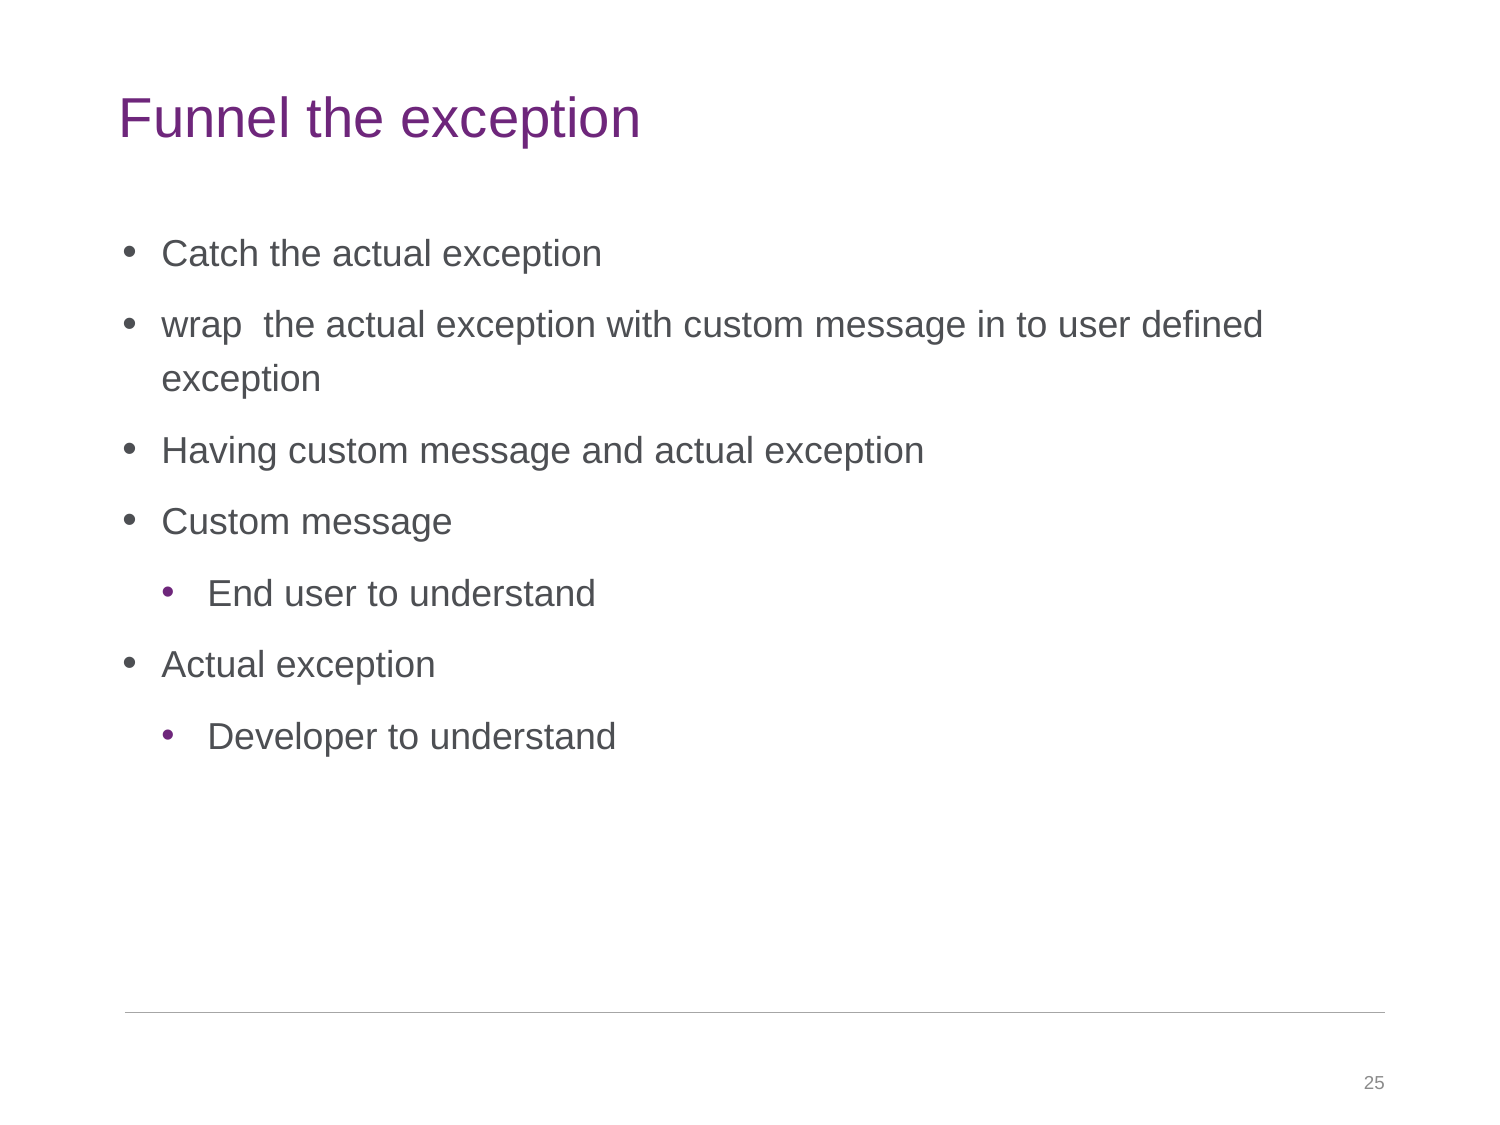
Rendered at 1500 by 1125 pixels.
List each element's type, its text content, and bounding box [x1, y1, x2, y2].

slide_number 25 [1050, 1052, 1400, 1113]
title Funnel the exception [75, 62, 1425, 168]
list Catch the actual exception wrap the actual exception with custom message in to user defined exception Having custom message and actual exception Custom message End user to understand Actual exception Developer to understand [70, 212, 1421, 988]
